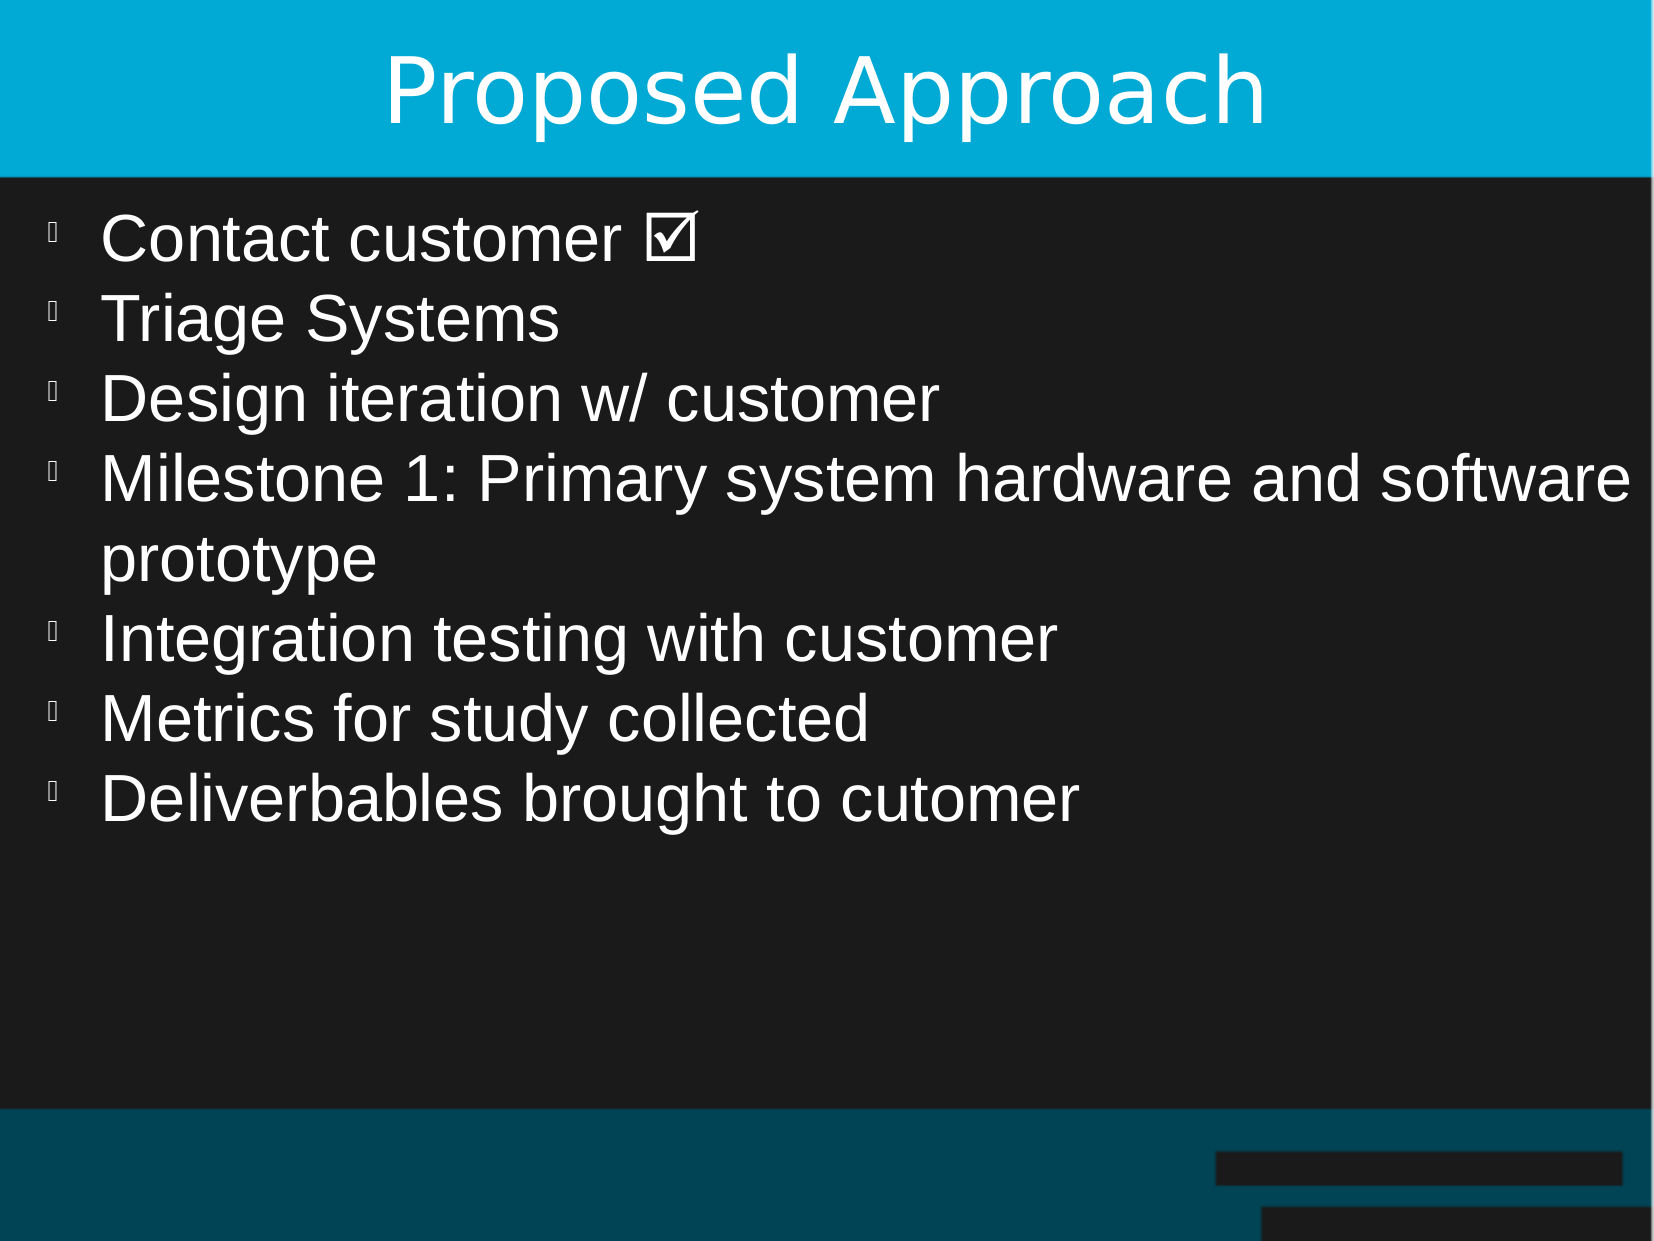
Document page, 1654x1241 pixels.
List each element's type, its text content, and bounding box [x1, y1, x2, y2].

text_box Contact customer ☑ Triage Systems Design iteration w/ customer Milestone 1: Primary system hardware and software prototype Integration testing with customer Metrics for study collected Deliverbables brought to cutomer [29, 194, 1635, 1095]
picture [1216, 1151, 1623, 1185]
picture [0, 0, 1654, 1241]
text_box Proposed Approach [82, 8, 1571, 165]
